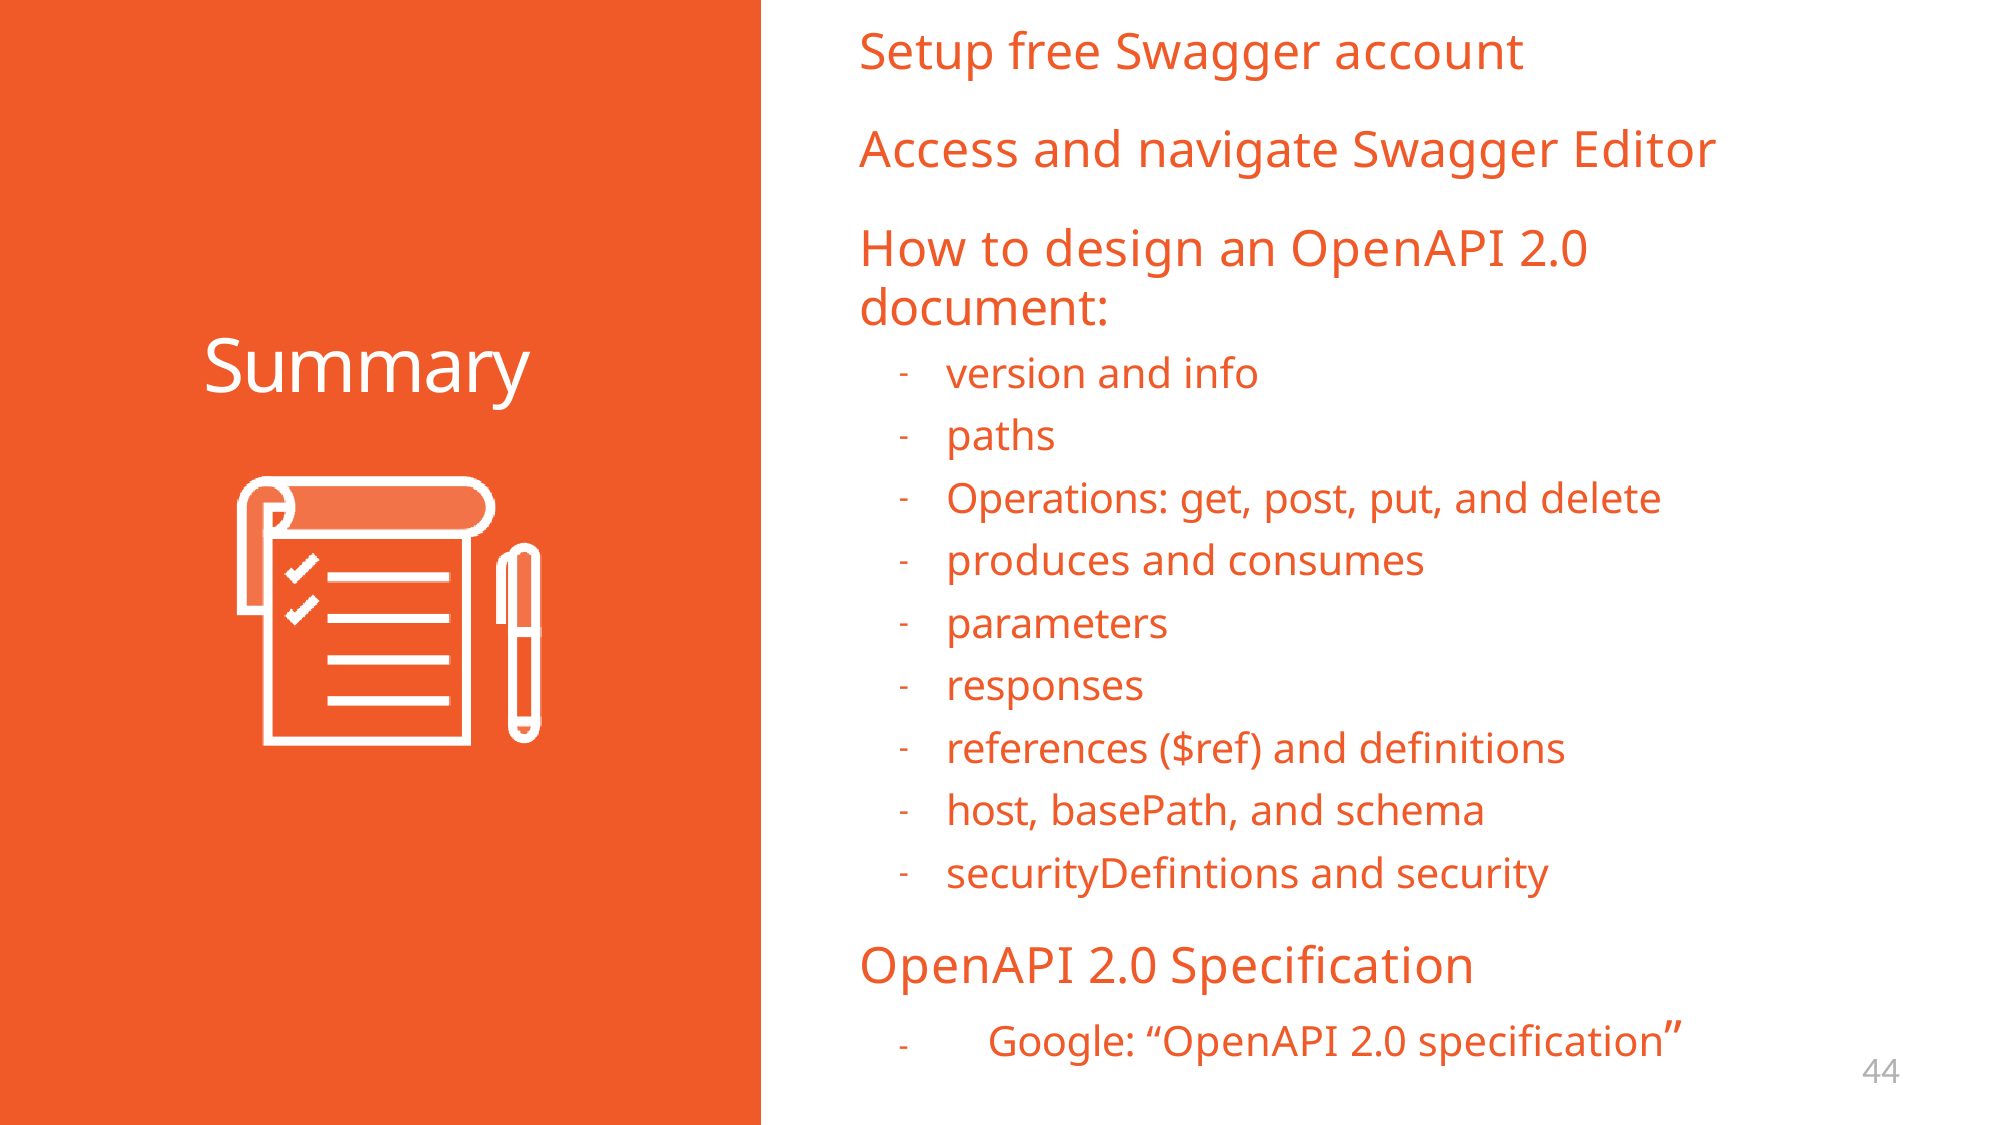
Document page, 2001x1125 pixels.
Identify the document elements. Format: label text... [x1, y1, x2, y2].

list version and info paths Operations: get, post, put, and delete produces and consumes parameters responses references ($ref) and definitions host, basePath, and schema securityDefintions and security [896, 331, 1719, 985]
slide_number 44 [1440, 1046, 1900, 1103]
title Setup free Swagger account [857, 17, 1575, 115]
text_box OpenAPI 2.0 Specification - Google: “OpenAPI 2.0 specification” [857, 918, 1701, 1067]
picture [0, 0, 761, 1125]
text_box Access and navigate Swagger Editor How to design an OpenAPI 2.0 document: [857, 115, 1782, 336]
